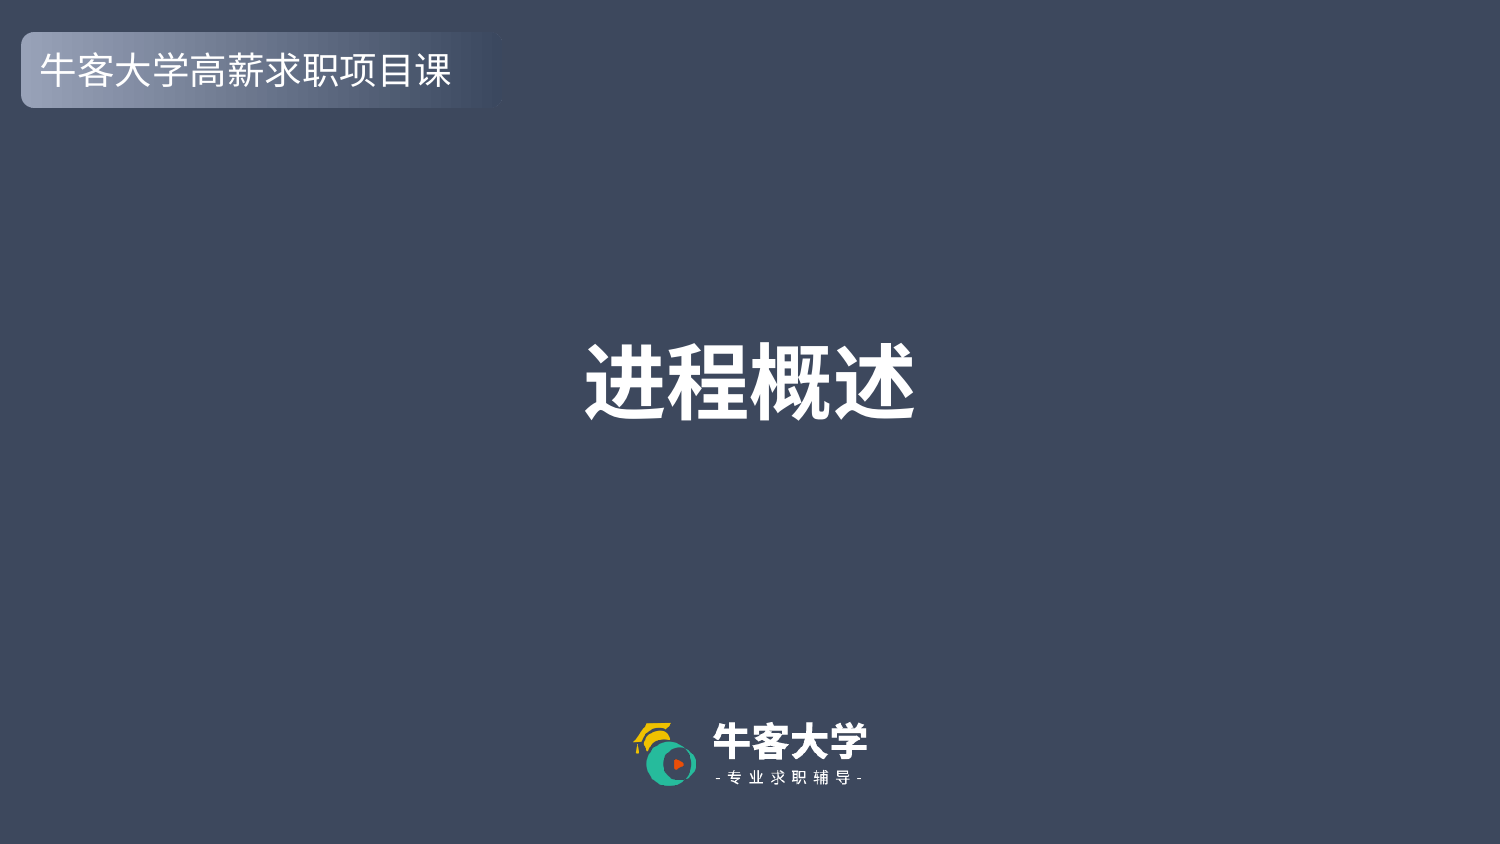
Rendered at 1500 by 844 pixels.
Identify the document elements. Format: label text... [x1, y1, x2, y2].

text_box 进程概述 [251, 322, 1249, 438]
picture [633, 721, 867, 786]
text_box 牛客大学高薪求职项目课 [20, 31, 503, 109]
